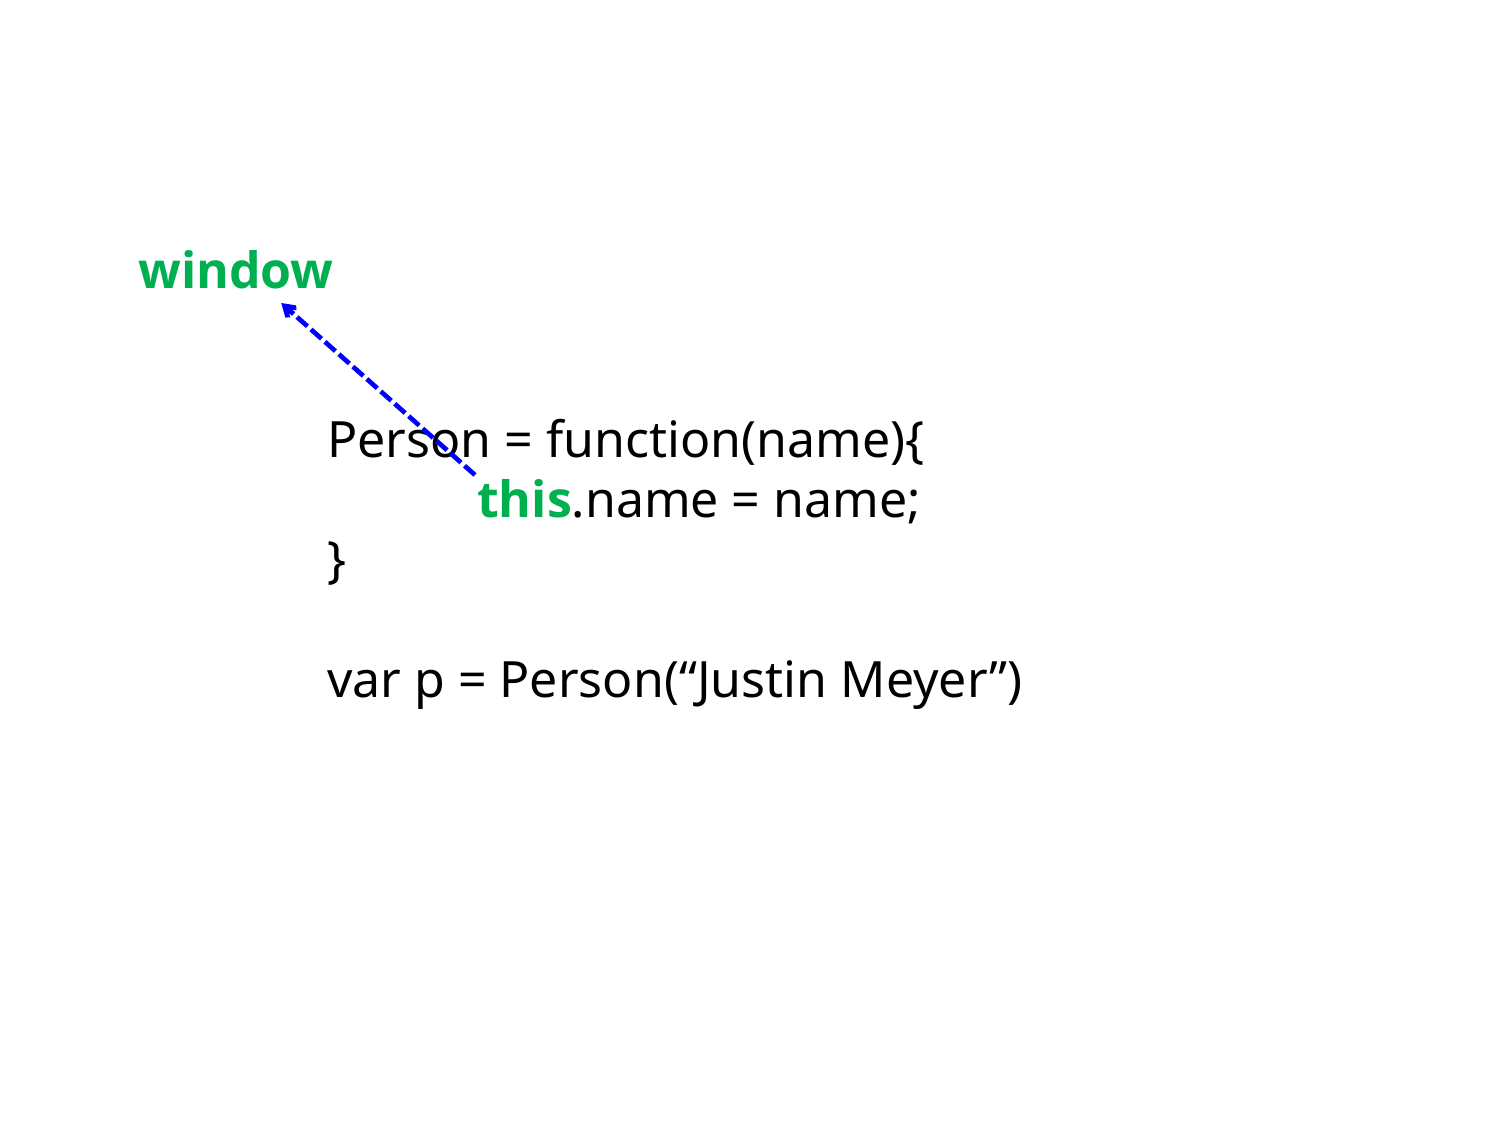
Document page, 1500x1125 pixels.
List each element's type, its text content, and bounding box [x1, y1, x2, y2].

text_box window [123, 231, 349, 306]
text_box Person = function(name){ this.name = name; } var p = Person(“Justin Meyer”) [312, 399, 1275, 715]
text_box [281, 302, 476, 476]
